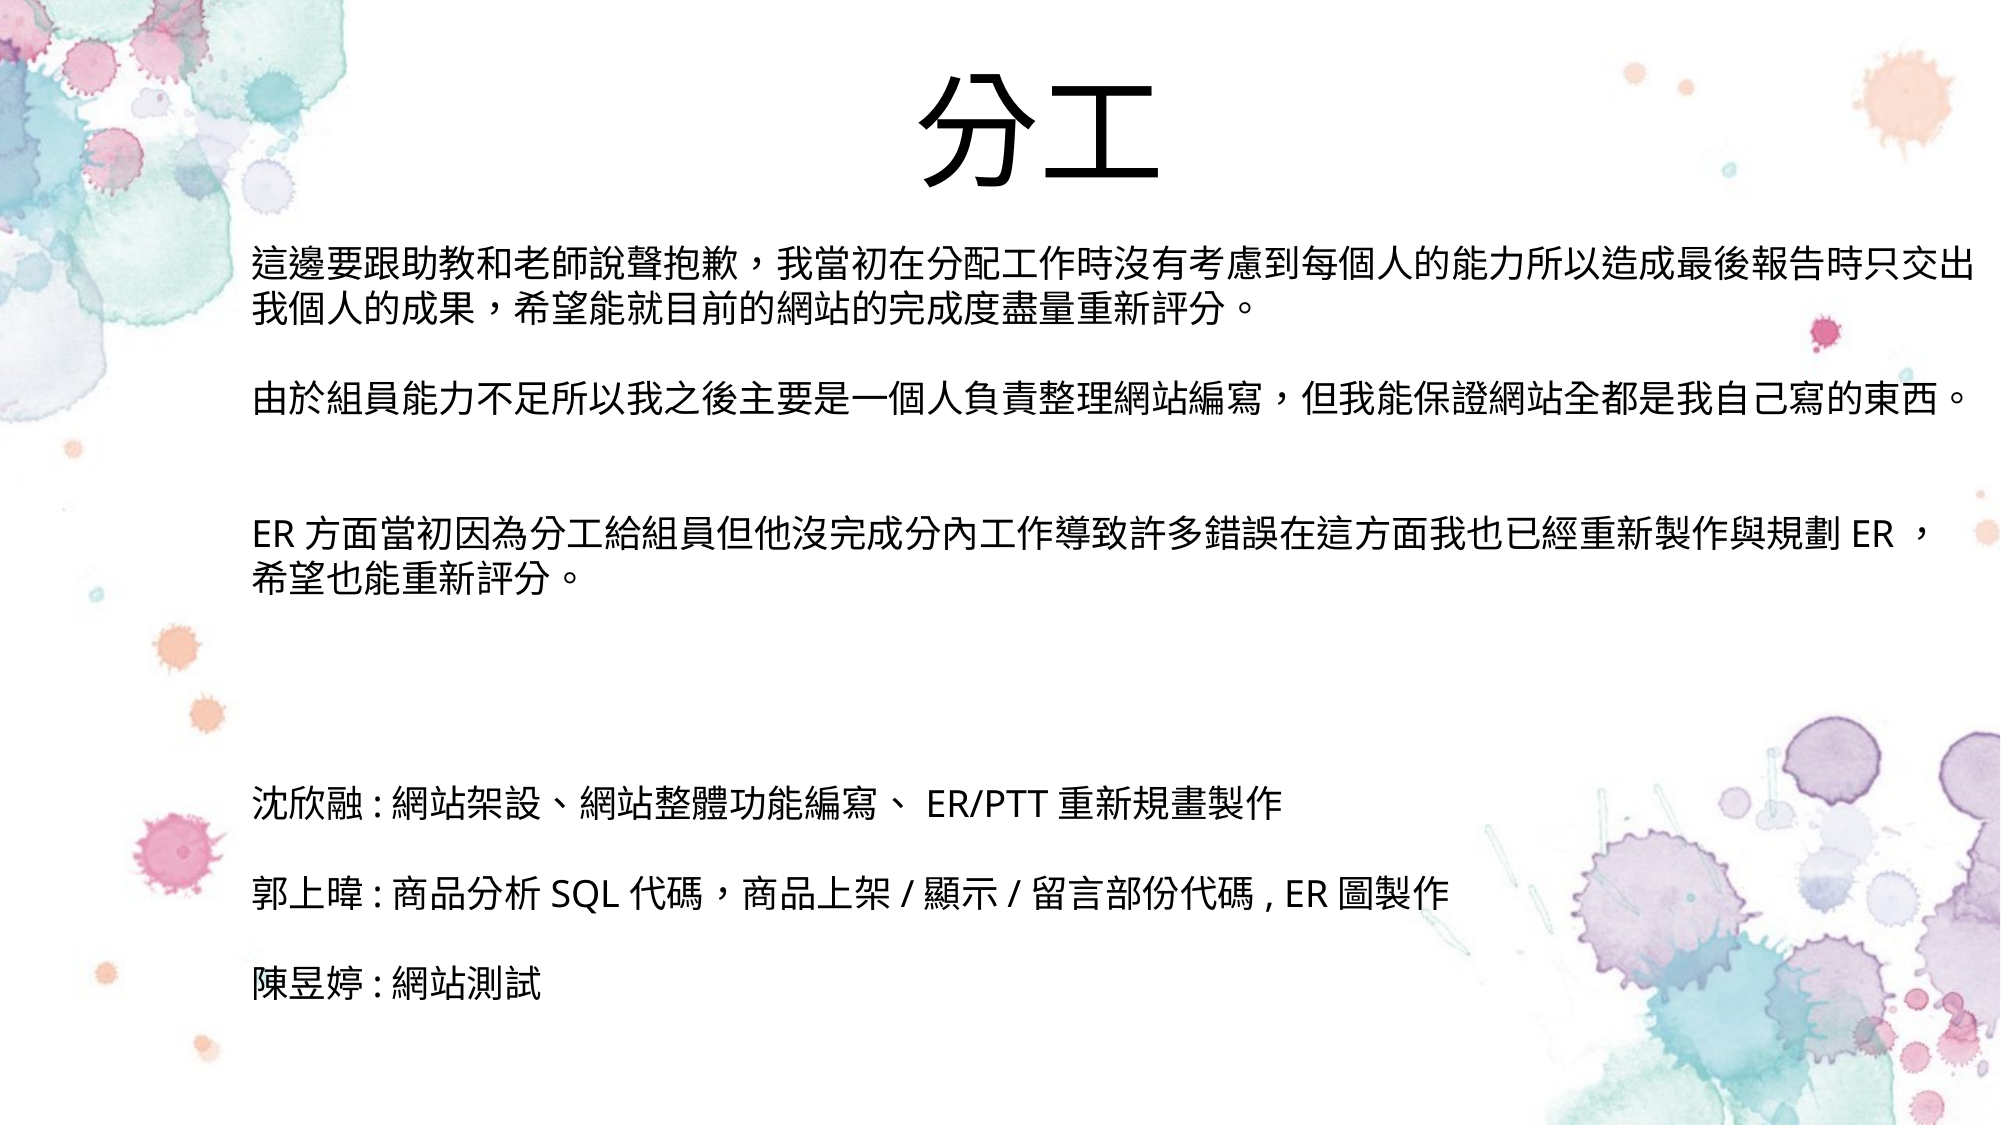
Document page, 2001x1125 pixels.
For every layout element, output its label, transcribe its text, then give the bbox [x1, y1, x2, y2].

text_box 這邊要跟助教和老師說聲抱歉，我當初在分配工作時沒有考慮到每個人的能力所以造成最後報告時只交出 我個人的成果，希望能就目前的網站的完成度盡量重新評分。 由於組員能力不足所以我之後主要是一個人負責整理網站編寫，但我能保證網站全都是我自己寫的東西。 ER方面當初因為分工給組員但他沒完成分內工作導致許多錯誤在這方面我也已經重新製作與規劃ER， 希望也能重新評分。 沈欣融:網站架設、網站整體功能編寫、ER/PTT重新規畫製作 郭上暐:商品分析SQL代碼，商品上架/顯示/留言部份代碼, ER圖製作 陳昱婷:網站測試 [236, 232, 1992, 1013]
text_box 分工 [899, 44, 1180, 210]
picture [0, 0, 2001, 1125]
